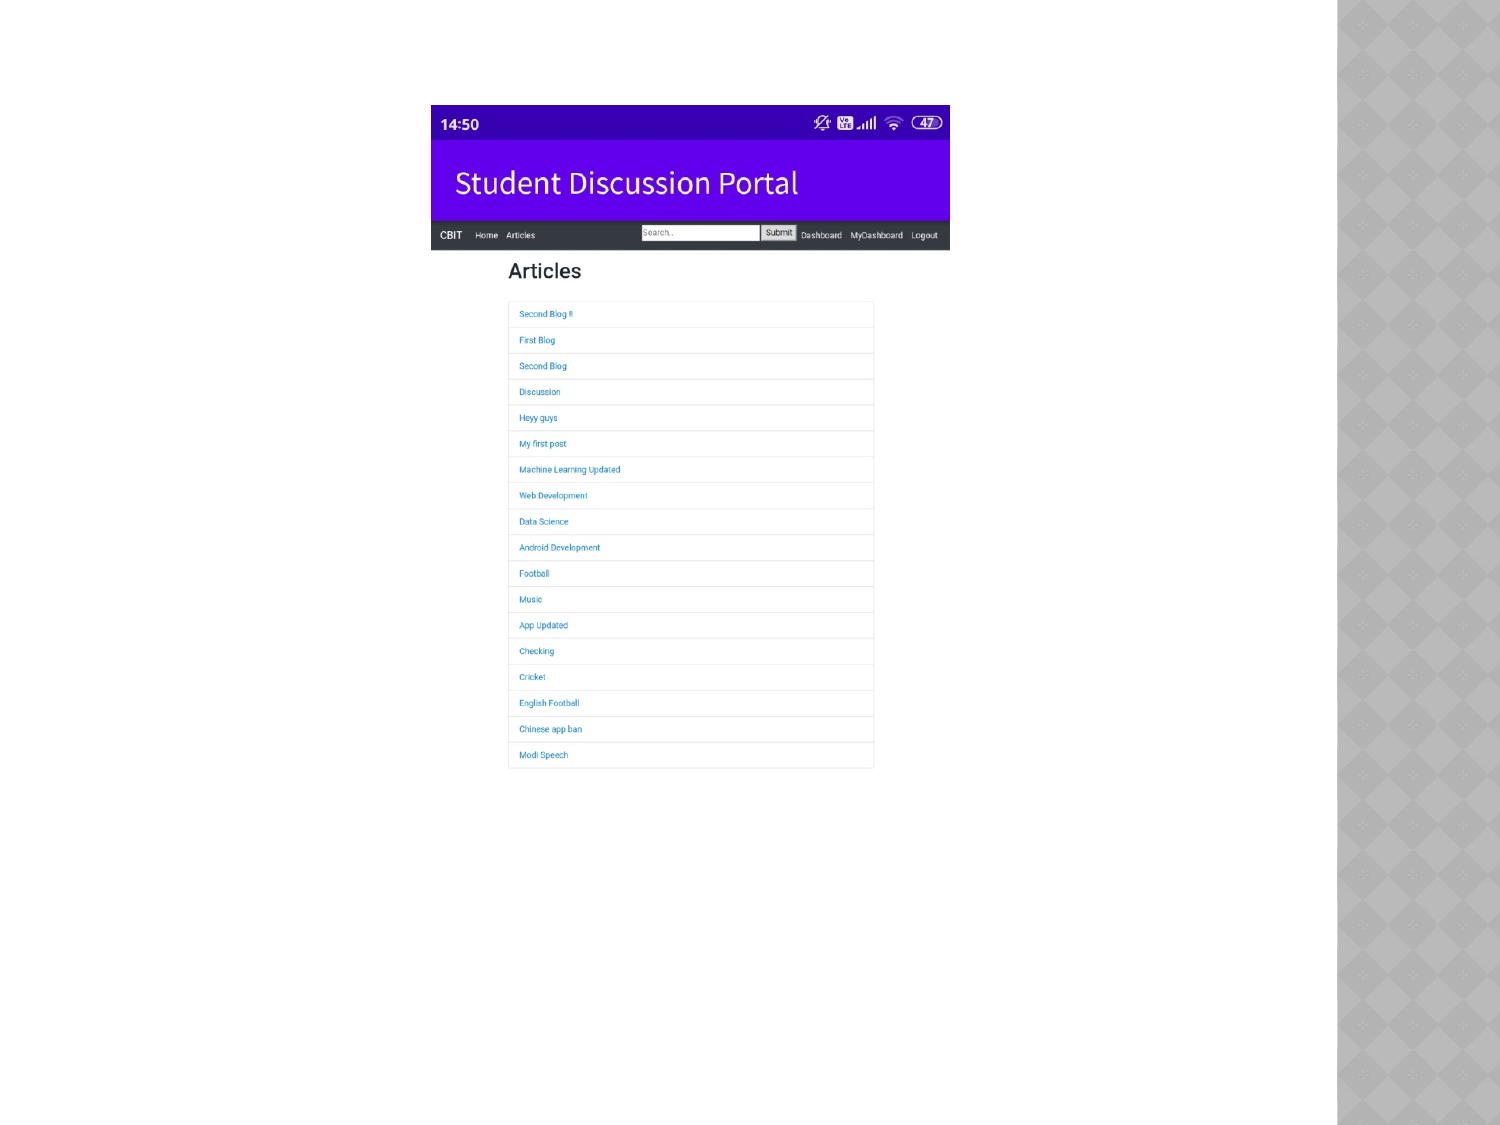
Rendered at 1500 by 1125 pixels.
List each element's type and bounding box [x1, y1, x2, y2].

list [430, 105, 950, 1028]
